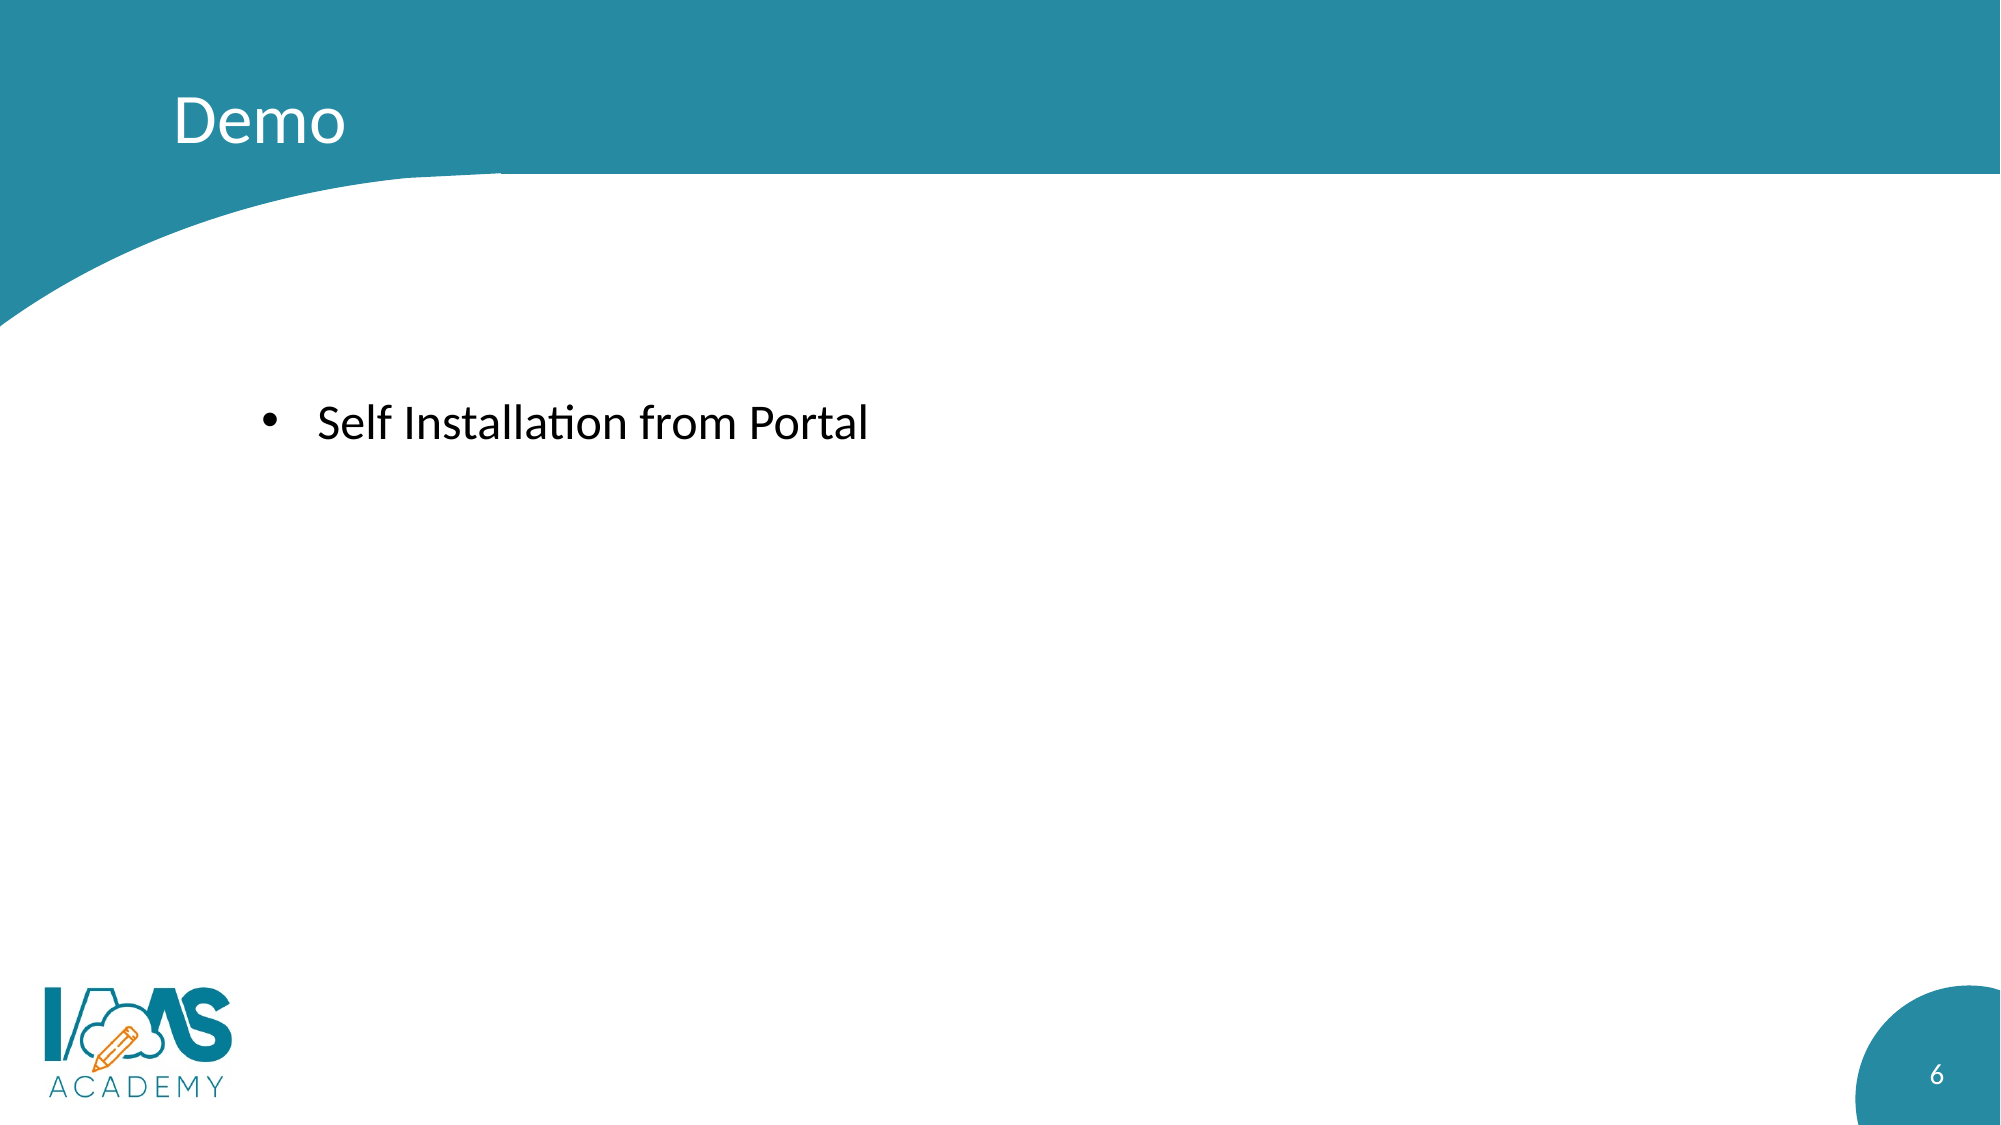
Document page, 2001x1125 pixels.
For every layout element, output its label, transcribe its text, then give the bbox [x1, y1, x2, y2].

picture [36, 953, 239, 1103]
slide_number 6 [1509, 1042, 1960, 1103]
title Demo [99, 22, 1825, 166]
text_box Self Installation from Portal [246, 322, 1898, 457]
